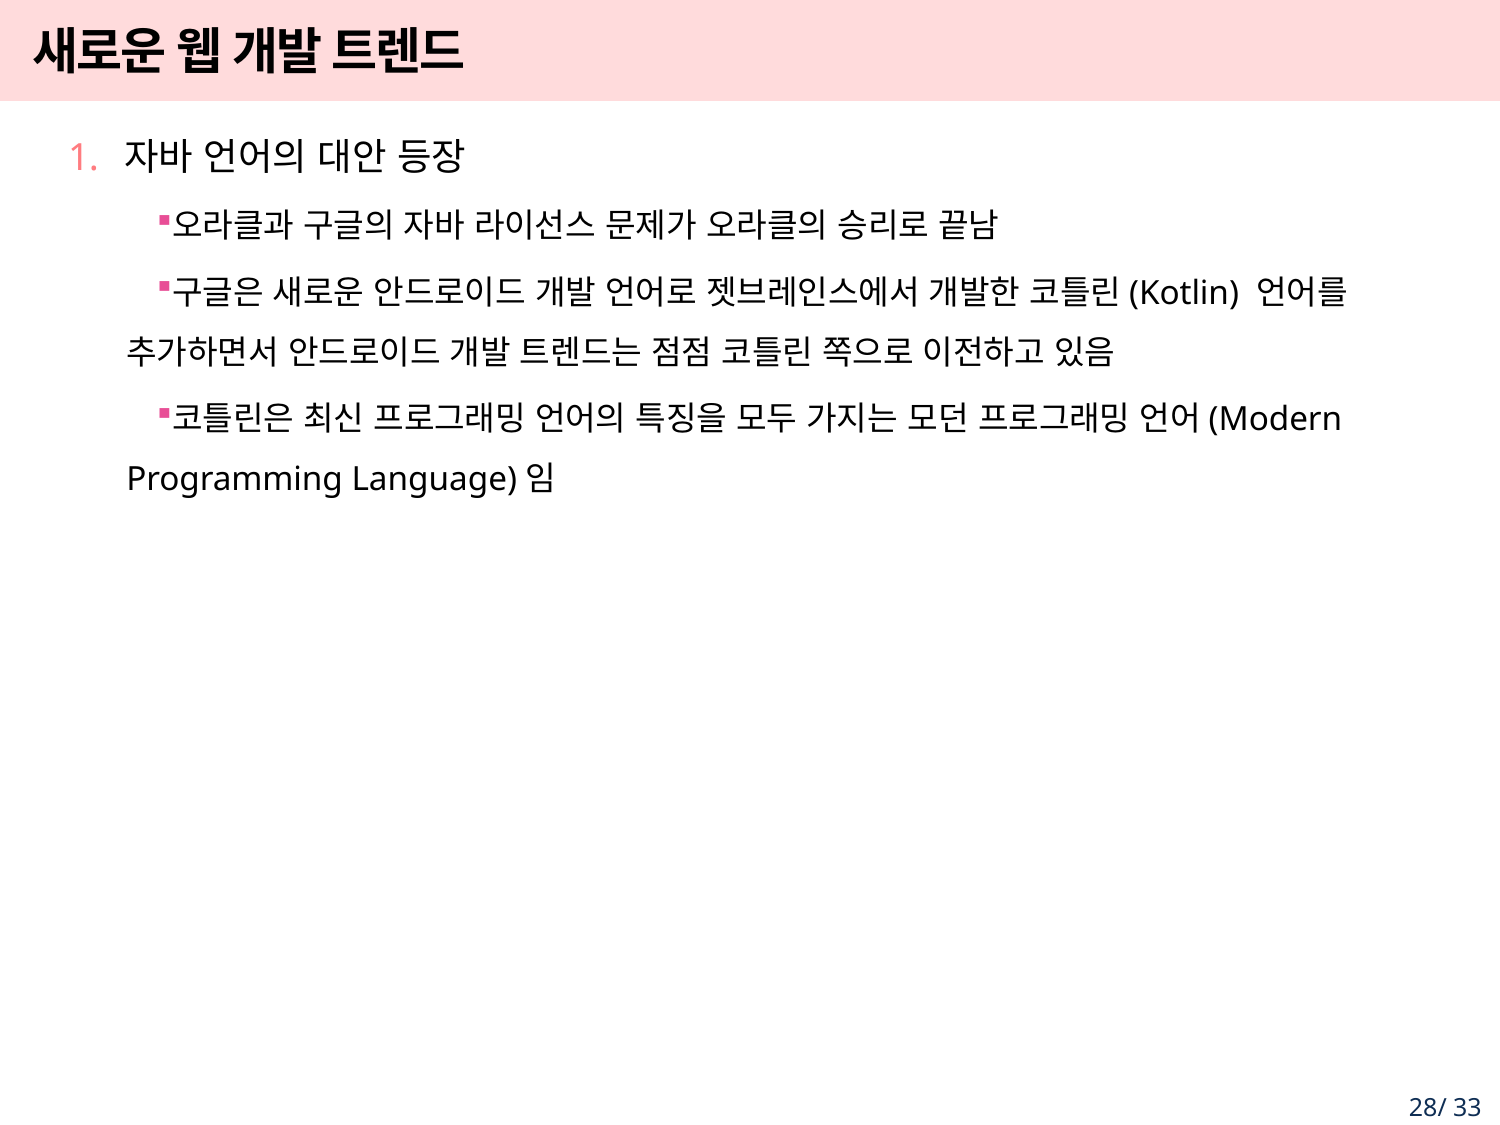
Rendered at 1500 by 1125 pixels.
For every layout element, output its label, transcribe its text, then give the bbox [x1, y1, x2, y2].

title 새로운 웹 개발 트렌드 [17, 10, 1295, 89]
list 자바 언어의 대안 등장 오라클과 구글의 자바 라이선스 문제가 오라클의 승리로 끝남 구글은 새로운 안드로이드 개발 언어로 젯브레인스에서 개발한 코틀린(Kotlin) 언어를 추가하면서 안드로이드 개발 트렌드는 점점 코틀린 쪽으로 이전하고 있음 코틀린은 최신 프로그래밍 언어의 특징을 모두 가지는 모던 프로그래밍 언어(Modern Programming Language)임 [53, 125, 1425, 1005]
